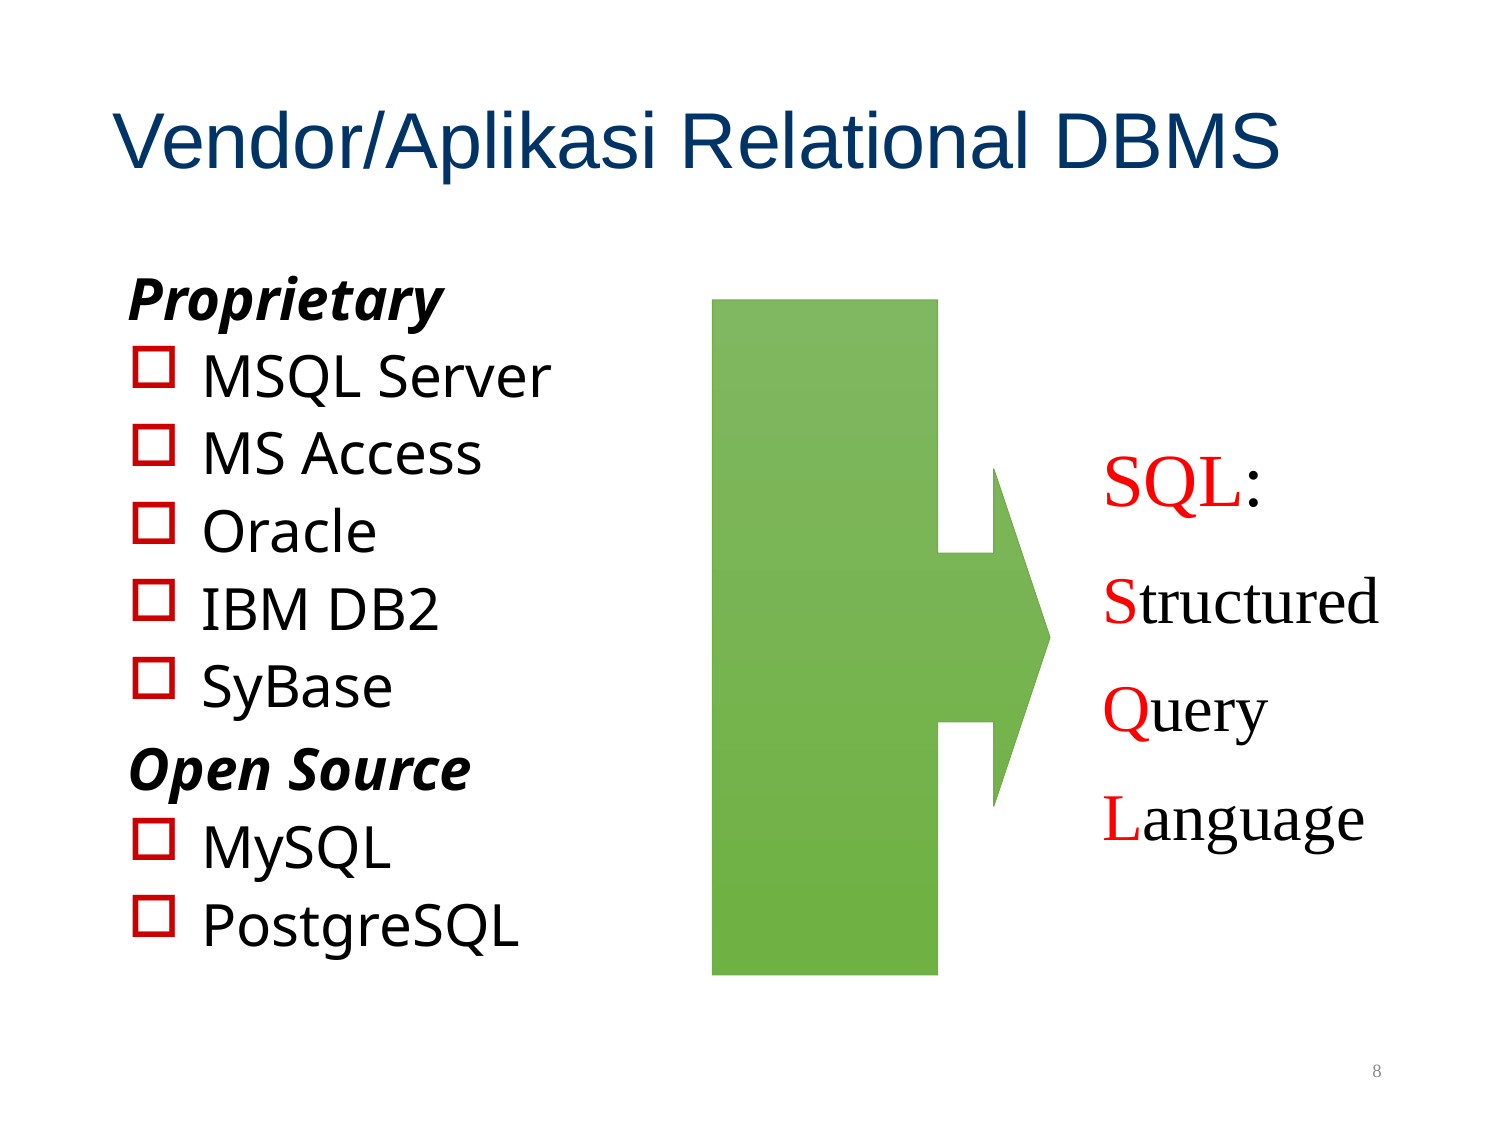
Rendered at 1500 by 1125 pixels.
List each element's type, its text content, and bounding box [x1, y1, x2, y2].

text_box Vendor/Aplikasi Relational DBMS [97, 82, 1426, 193]
text_box [711, 299, 1051, 976]
text_box Open Source MySQL PostgreSQL [112, 733, 675, 976]
slide_number 8 [1059, 1042, 1397, 1103]
text_box SQL: Structured Query Language [1087, 449, 1425, 900]
text_box Proprietary MSQL Server MS Access Oracle IBM DB2 SyBase [112, 262, 675, 728]
